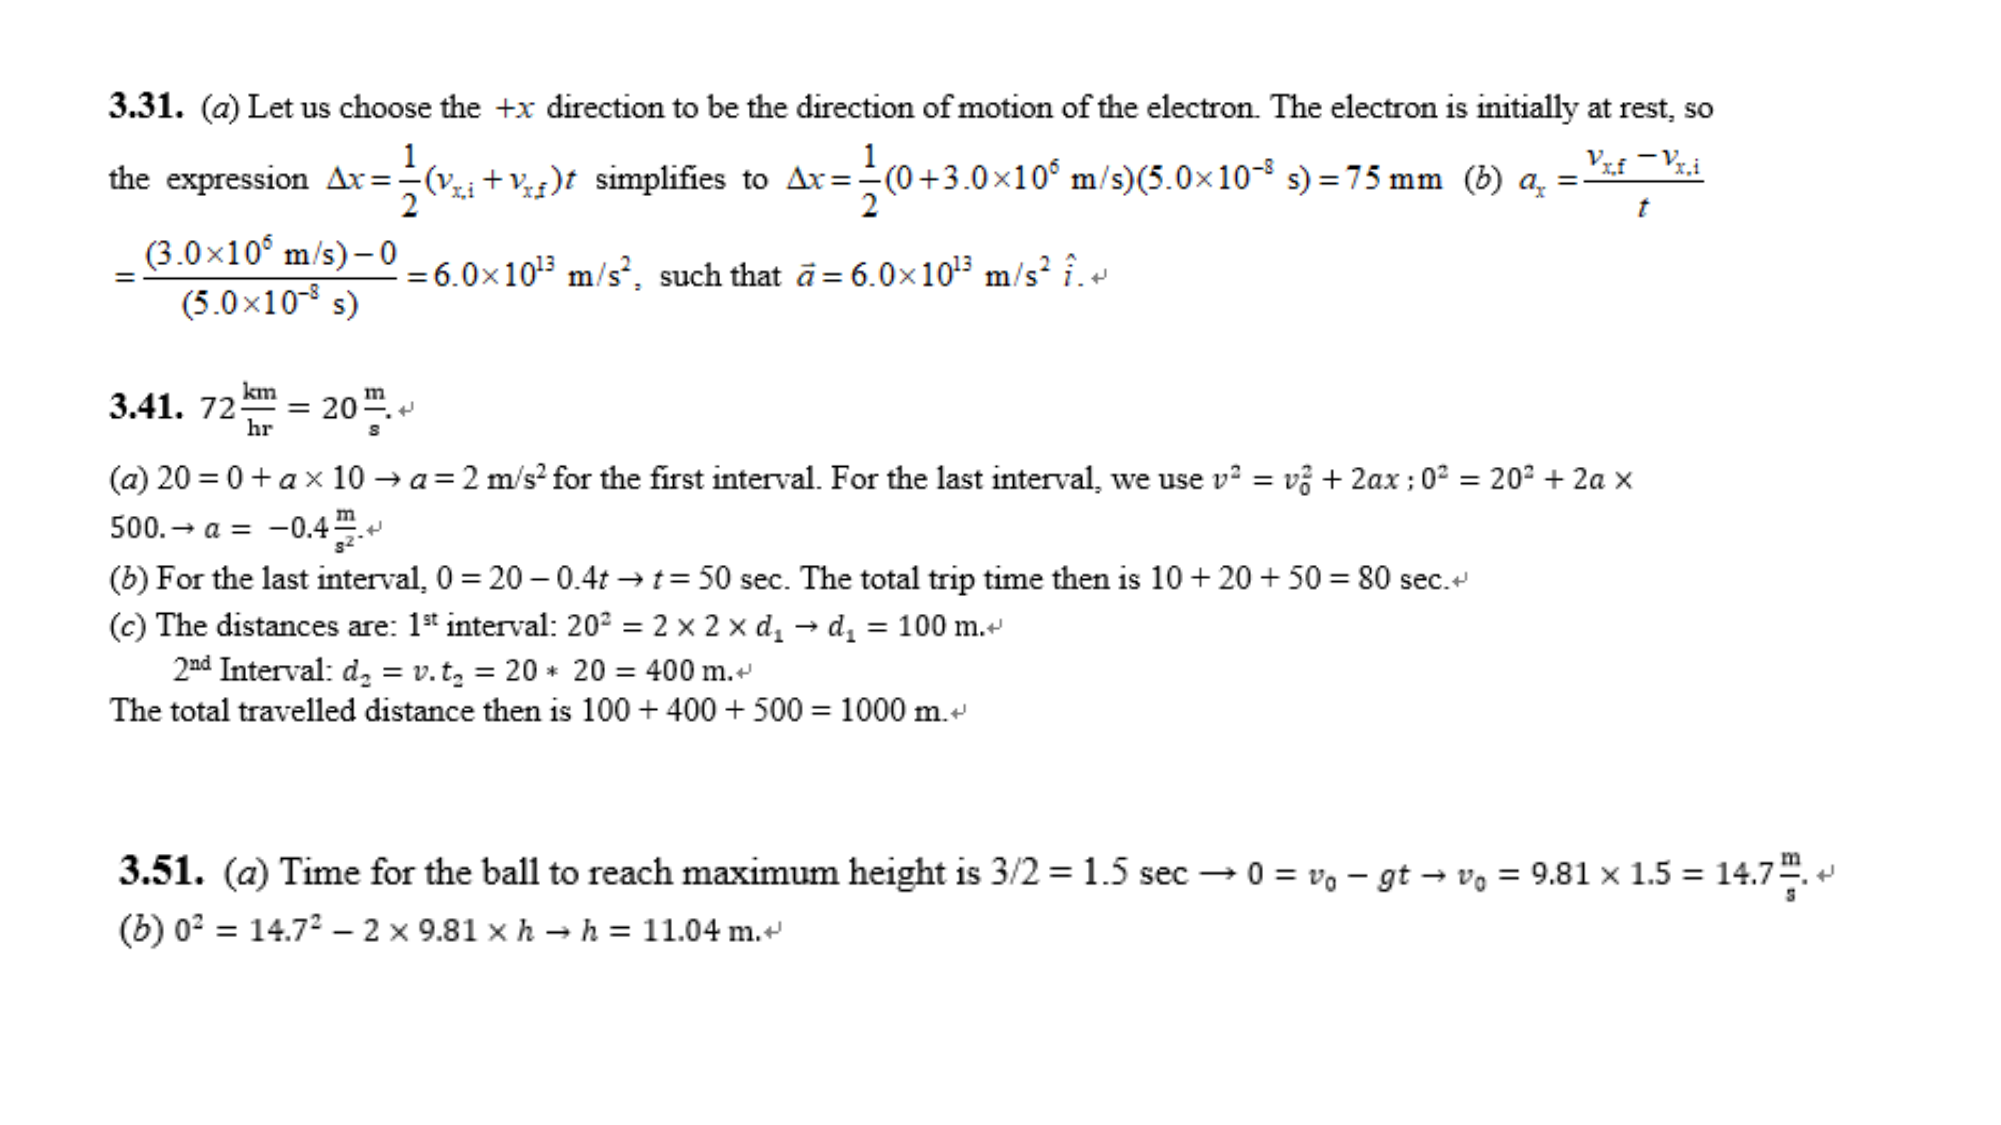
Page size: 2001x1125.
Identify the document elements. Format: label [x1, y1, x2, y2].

picture [93, 821, 1942, 964]
picture [59, 45, 1795, 347]
picture [93, 368, 1712, 743]
